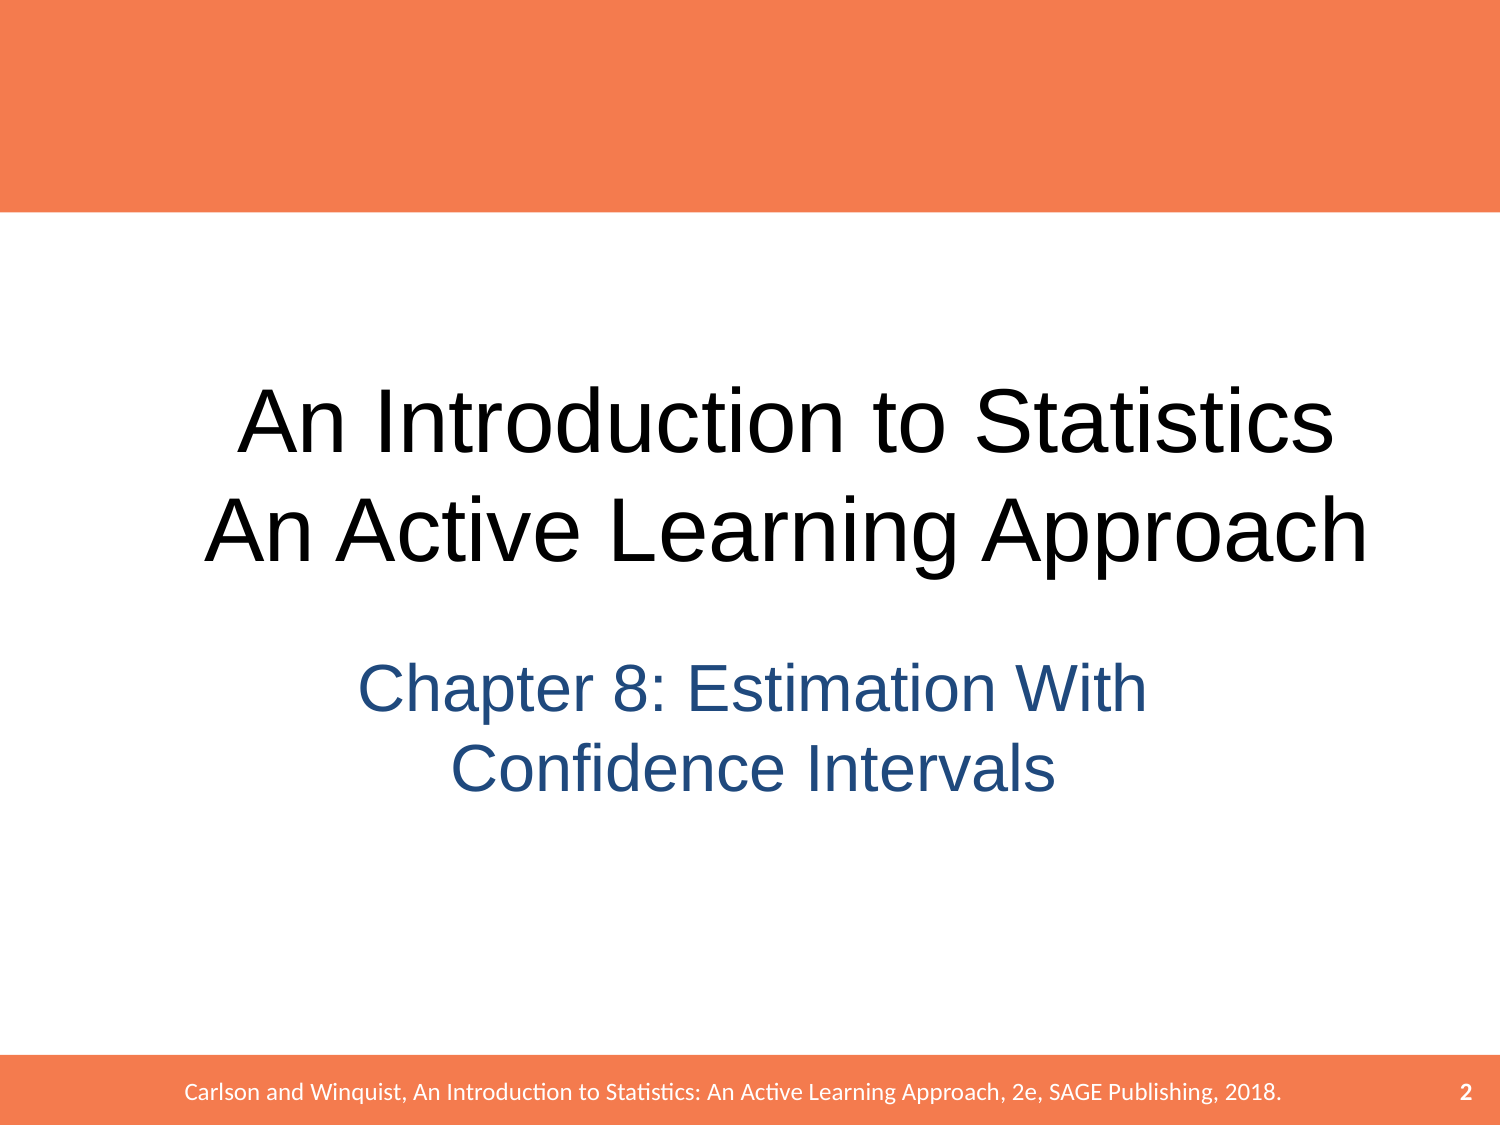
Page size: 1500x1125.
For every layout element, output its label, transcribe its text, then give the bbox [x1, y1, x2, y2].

slide_number 2 [1387, 1060, 1488, 1120]
title An Introduction to Statistics An Active Learning Approach [187, 350, 1389, 591]
subtitle Chapter 8: Estimation With Confidence Intervals [269, 637, 1238, 925]
footer Carlson and Winquist, An Introduction to Statistics: An Active Learning Approach, 2e, SAGE Publishing, 2018. [150, 1060, 1325, 1121]
